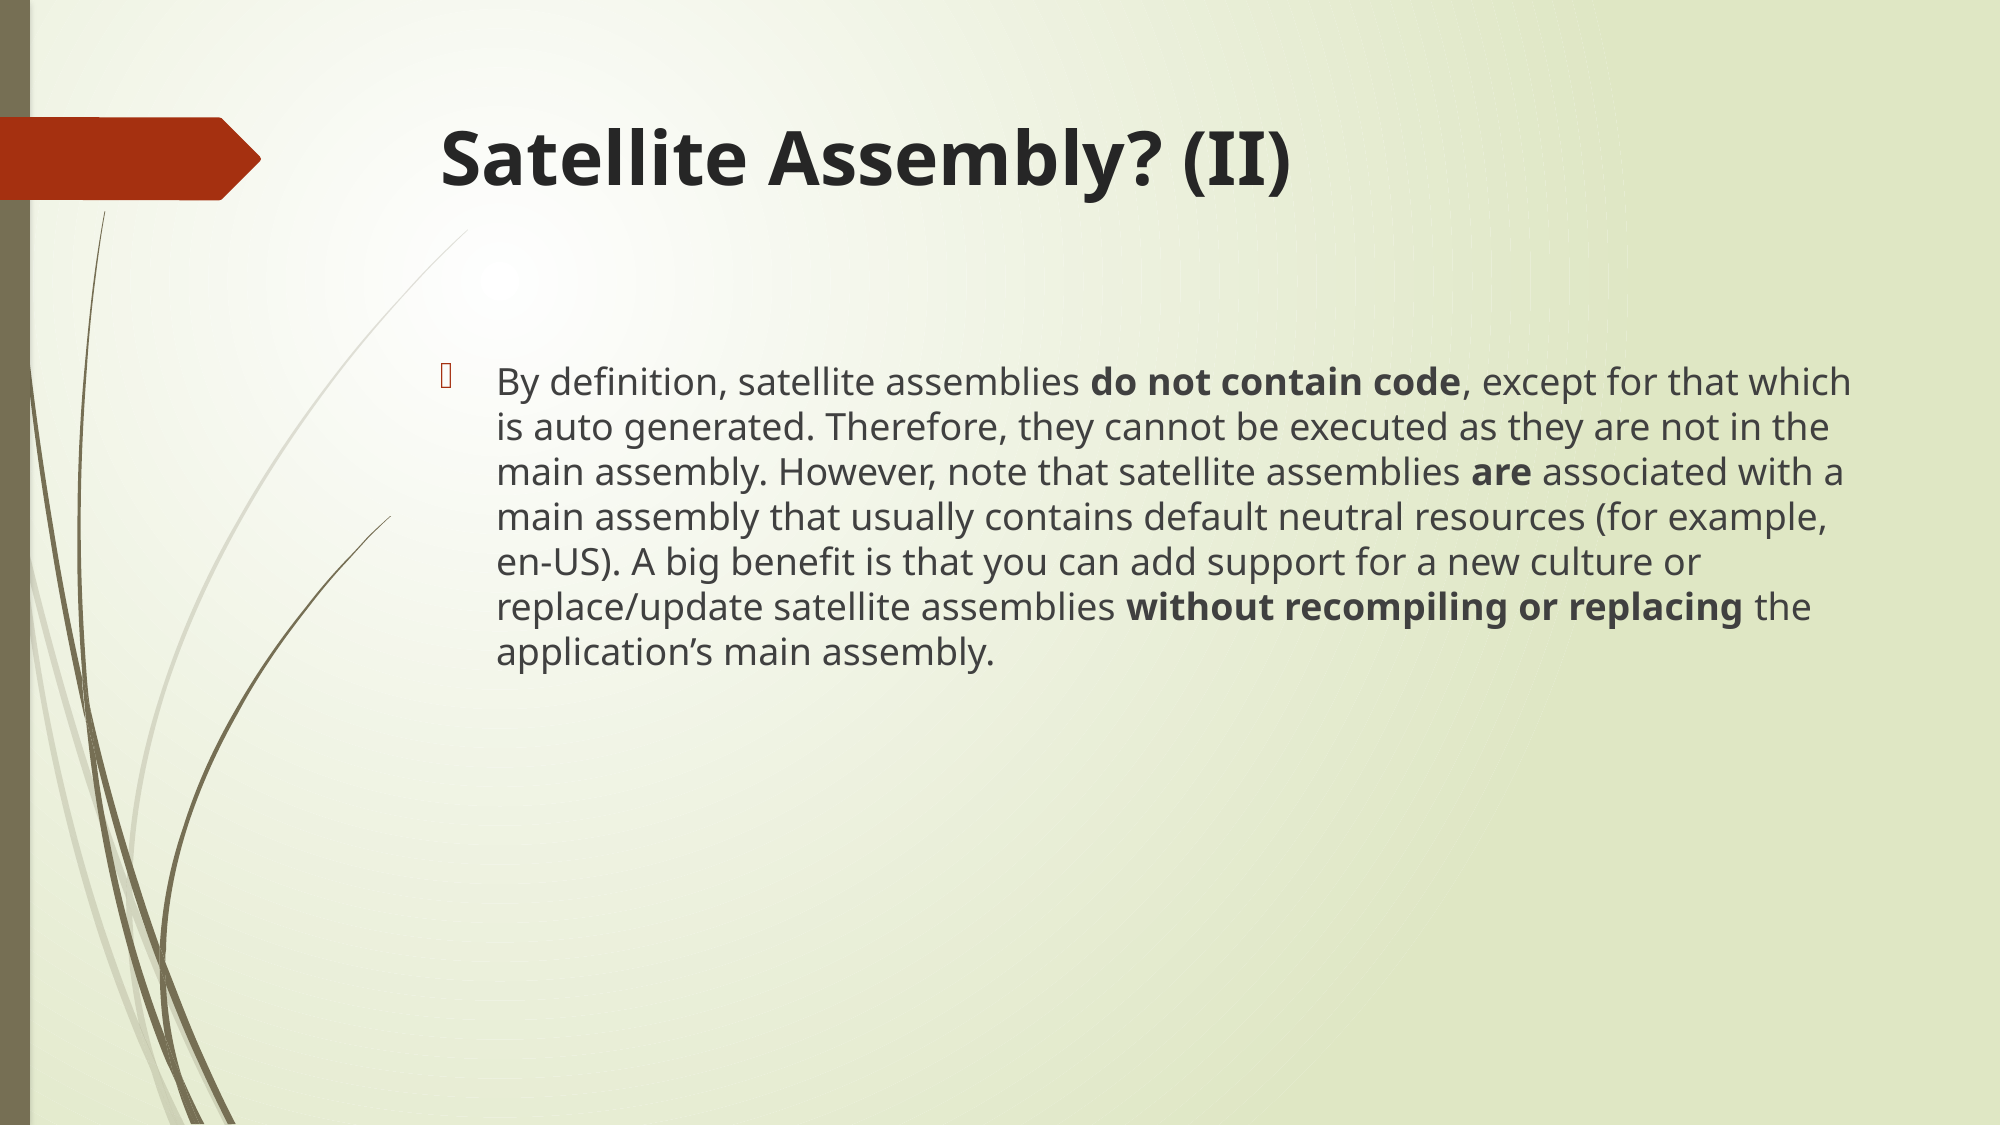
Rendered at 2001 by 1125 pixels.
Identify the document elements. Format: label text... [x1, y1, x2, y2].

title Satellite Assembly? (II) [425, 102, 1888, 313]
list By definition, satellite assemblies do not contain code, except for that which is auto generated. Therefore, they cannot be executed as they are not in the main assembly. However, note that satellite assemblies are associated with a main assembly that usually contains default neutral resources (for example, en-US). A big benefit is that you can add support for a new culture or replace/update satellite assemblies without recompiling or replacing the application’s main assembly. [424, 350, 1888, 970]
